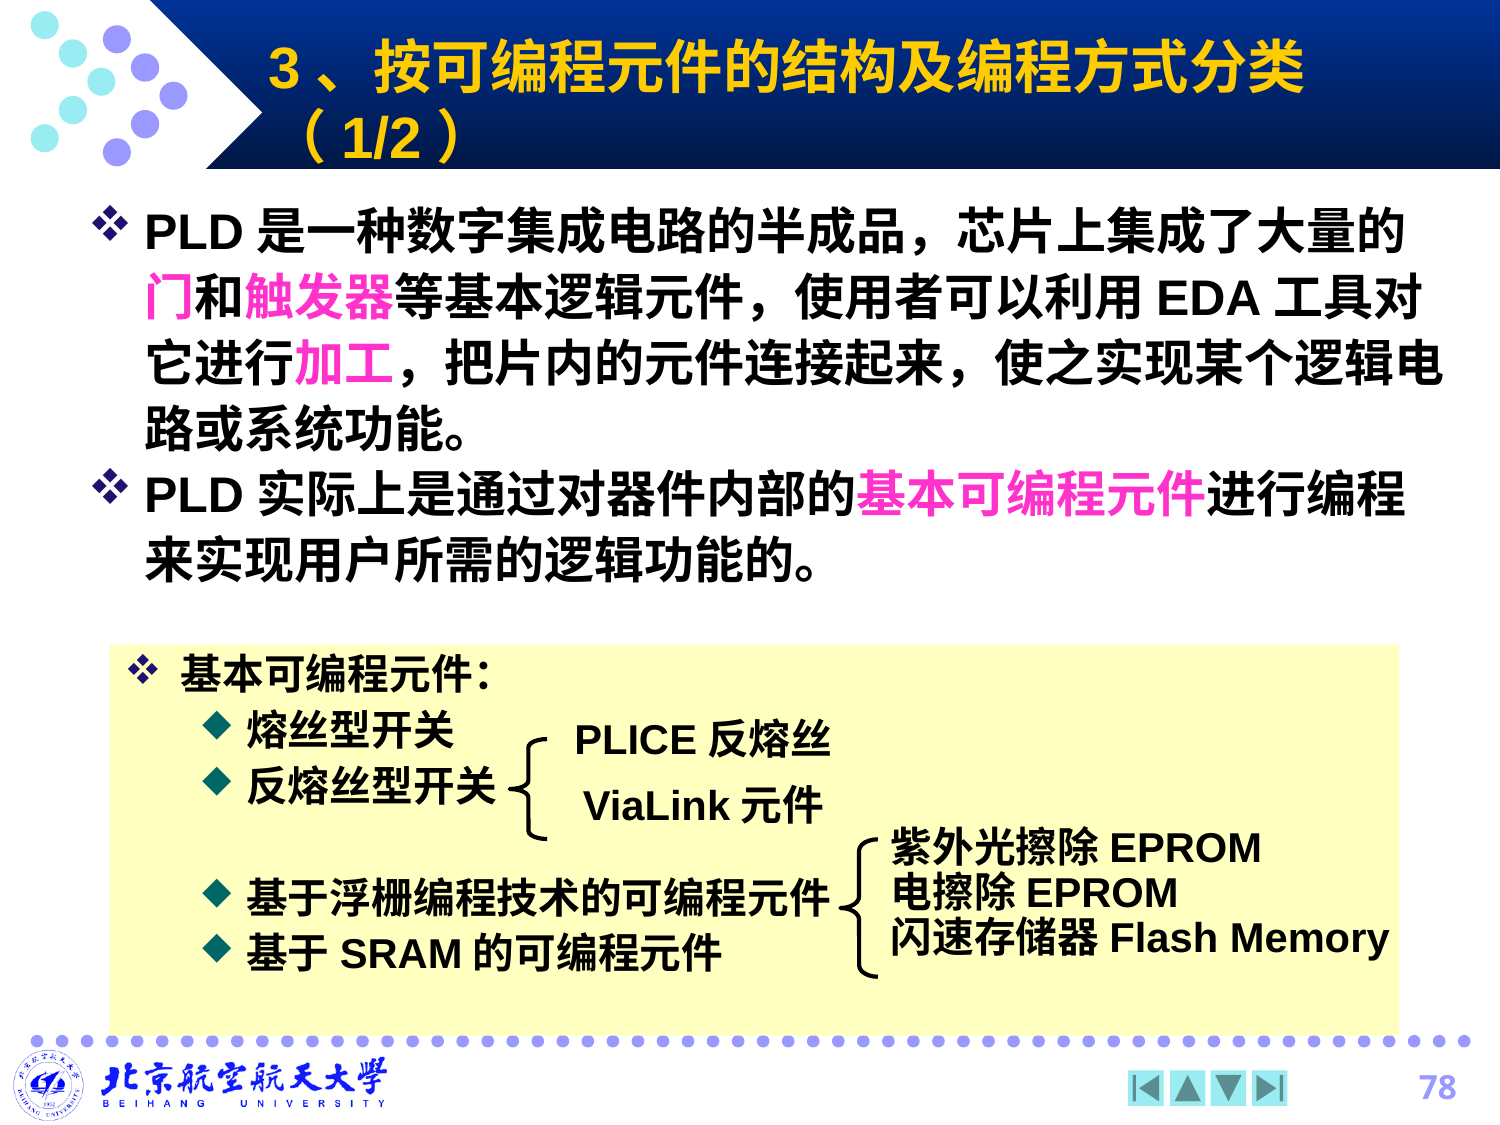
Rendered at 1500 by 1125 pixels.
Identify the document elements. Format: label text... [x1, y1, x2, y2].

slide_number 78 [1328, 1058, 1473, 1109]
title 3、按可编程元件的结构及编程方式分类（1/2） [253, 49, 1500, 151]
picture [13, 1047, 387, 1125]
list PLD是一种数字集成电路的半成品，芯片上集成了大量的门和触发器等基本逻辑元件，使用者可以利用EDA工具对它进行加工，把片内的元件连接起来，使之实现某个逻辑电路或系统功能。 PLD实际上是通过对器件内部的基本可编程元件进行编程来实现用户所需的逻辑功能的。 [72, 185, 1467, 605]
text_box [509, 711, 860, 843]
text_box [840, 818, 1403, 978]
text_box 基本可编程元件： 熔丝型开关 反熔丝型开关 基于浮栅编程技术的可编程元件 基于SRAM的可编程元件 [109, 644, 1400, 1036]
